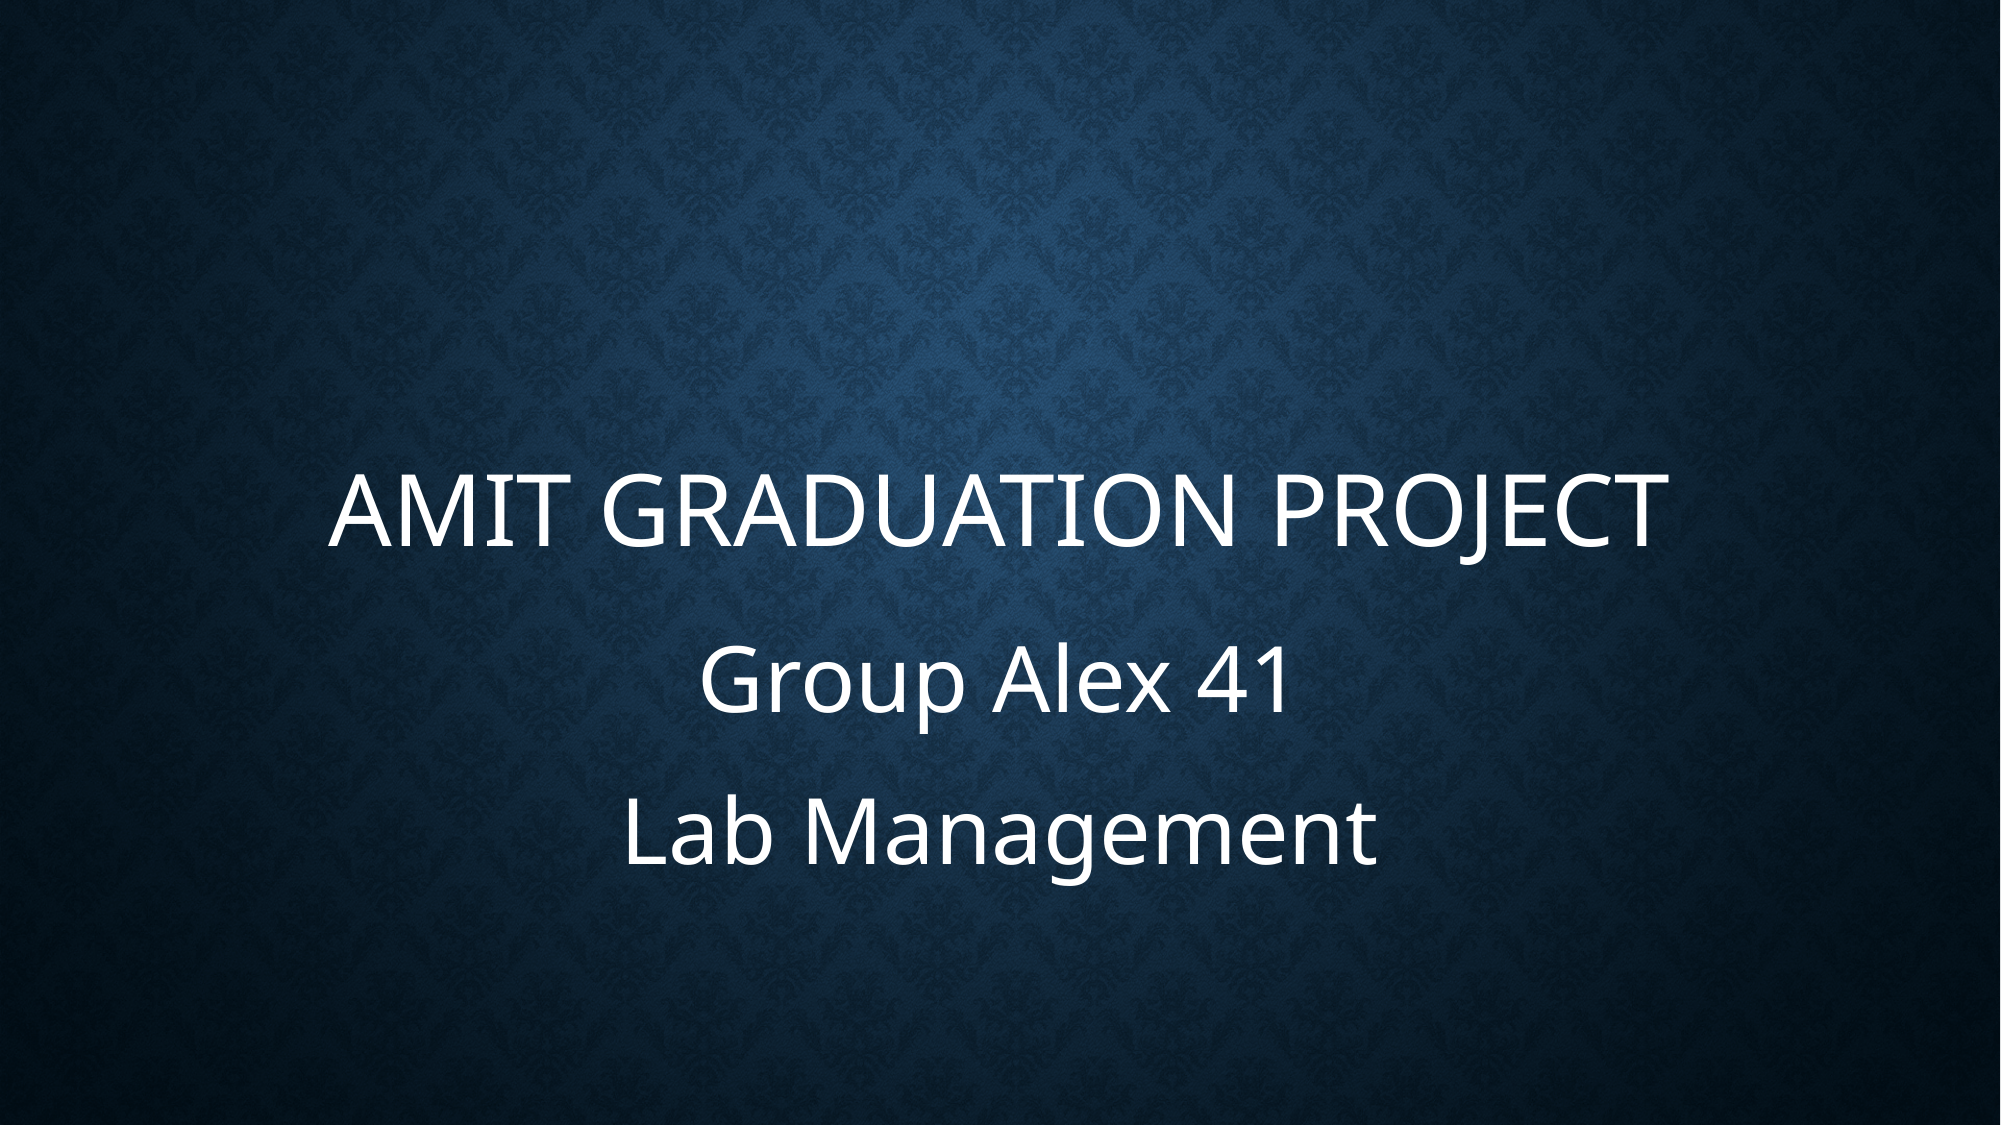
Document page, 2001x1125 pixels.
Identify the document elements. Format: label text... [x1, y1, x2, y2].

title Amit graduation project [261, 184, 1739, 576]
subtitle Group Alex 41 Lab Management [261, 590, 1739, 863]
